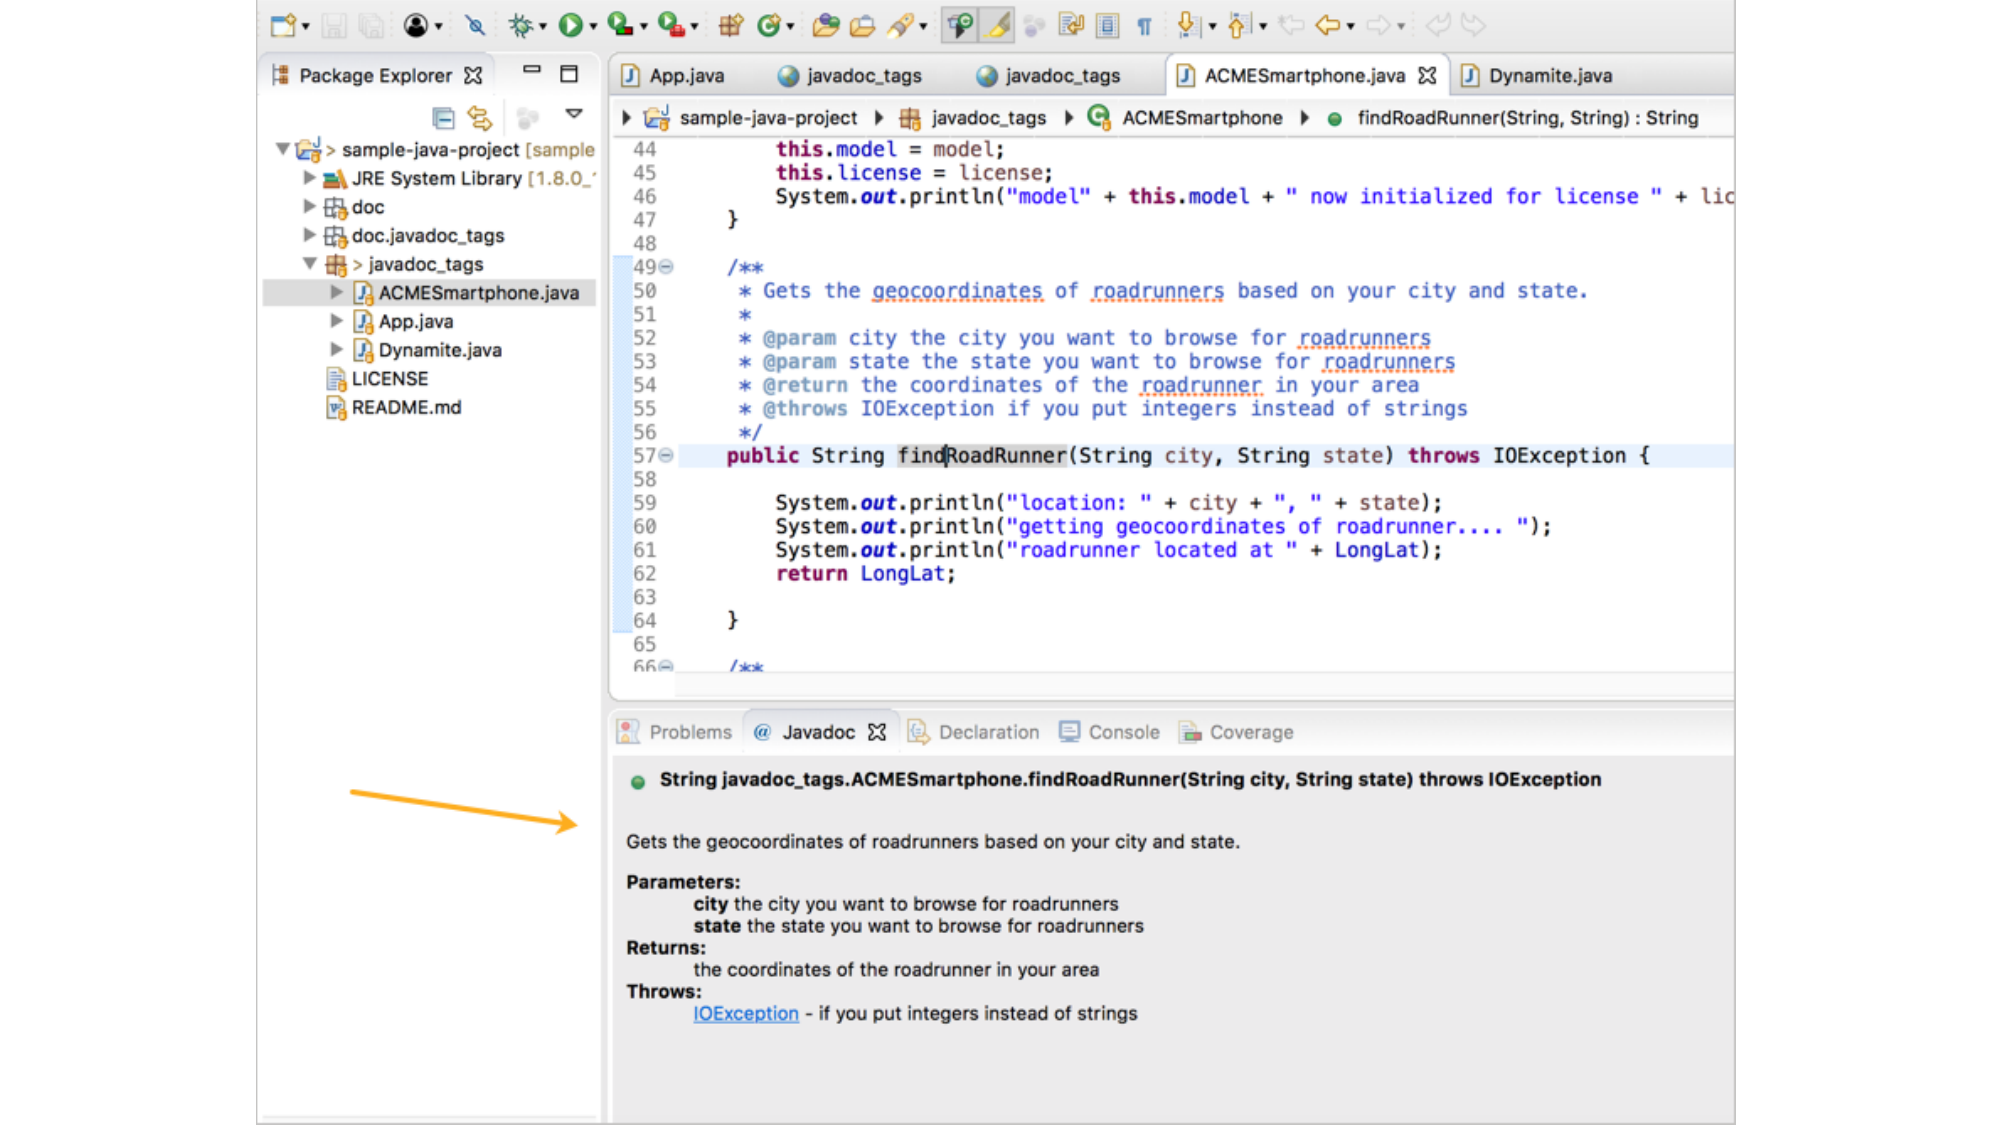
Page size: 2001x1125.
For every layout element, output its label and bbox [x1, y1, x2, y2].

picture [256, 0, 1736, 1125]
